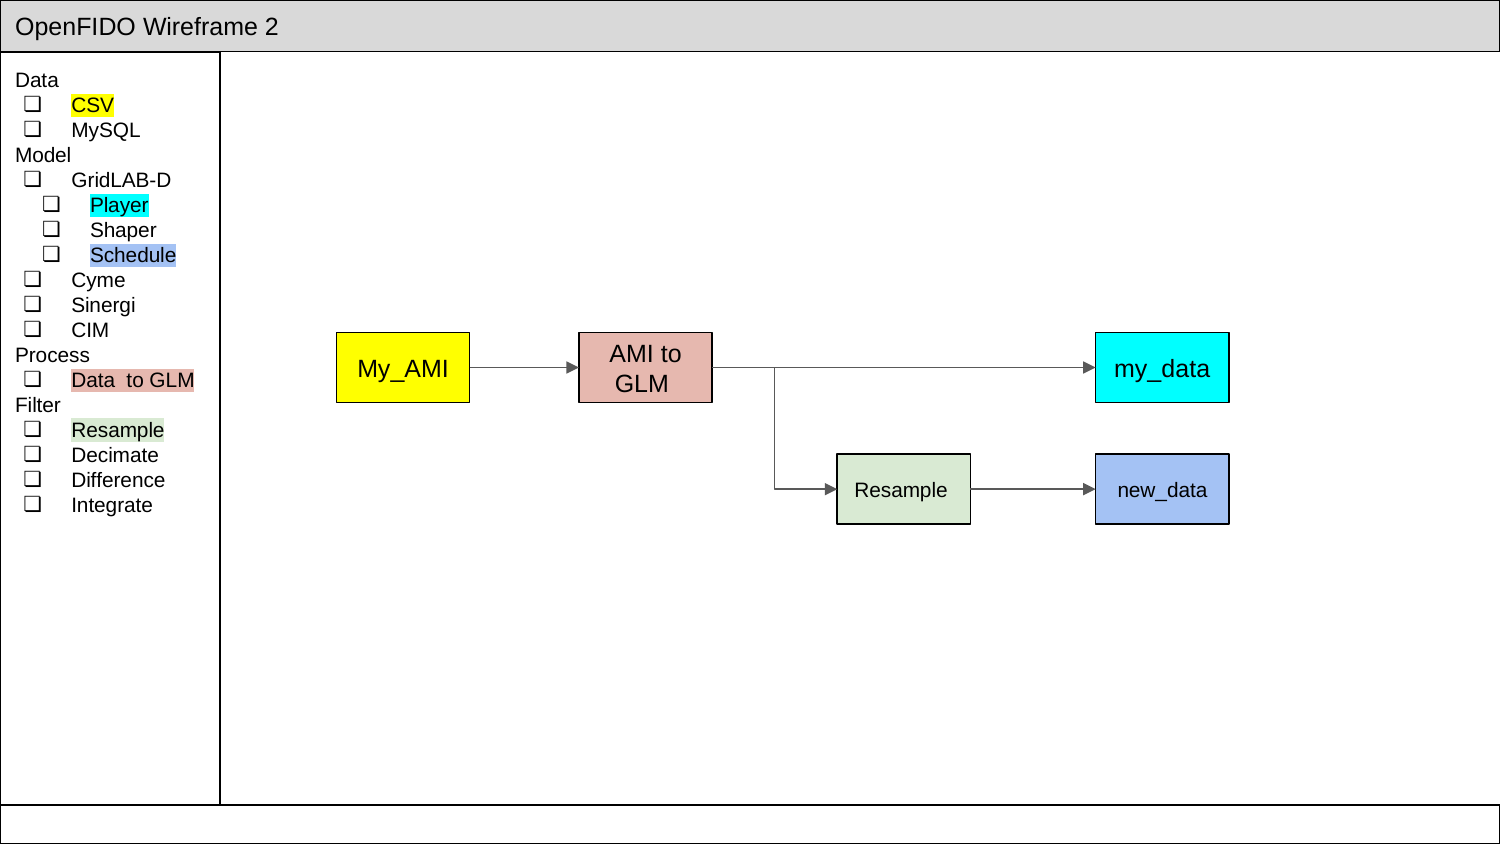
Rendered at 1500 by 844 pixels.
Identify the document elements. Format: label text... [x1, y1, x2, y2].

text_box [0, 804, 1500, 844]
text_box Data CSV MySQL Model GridLAB-D Player Shaper Schedule Cyme Sinergi CIM Process Data to GLM Filter Resample Decimate Difference Integrate [0, 51, 220, 804]
text_box my_data [1095, 332, 1229, 403]
text_box My_AMI [336, 332, 470, 403]
text_box Resample [837, 454, 971, 525]
text_box OpenFIDO Wireframe 2 [0, 0, 1500, 52]
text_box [711, 367, 838, 490]
text_box AMI to GLM [578, 332, 713, 403]
text_box new_data [1095, 454, 1229, 525]
